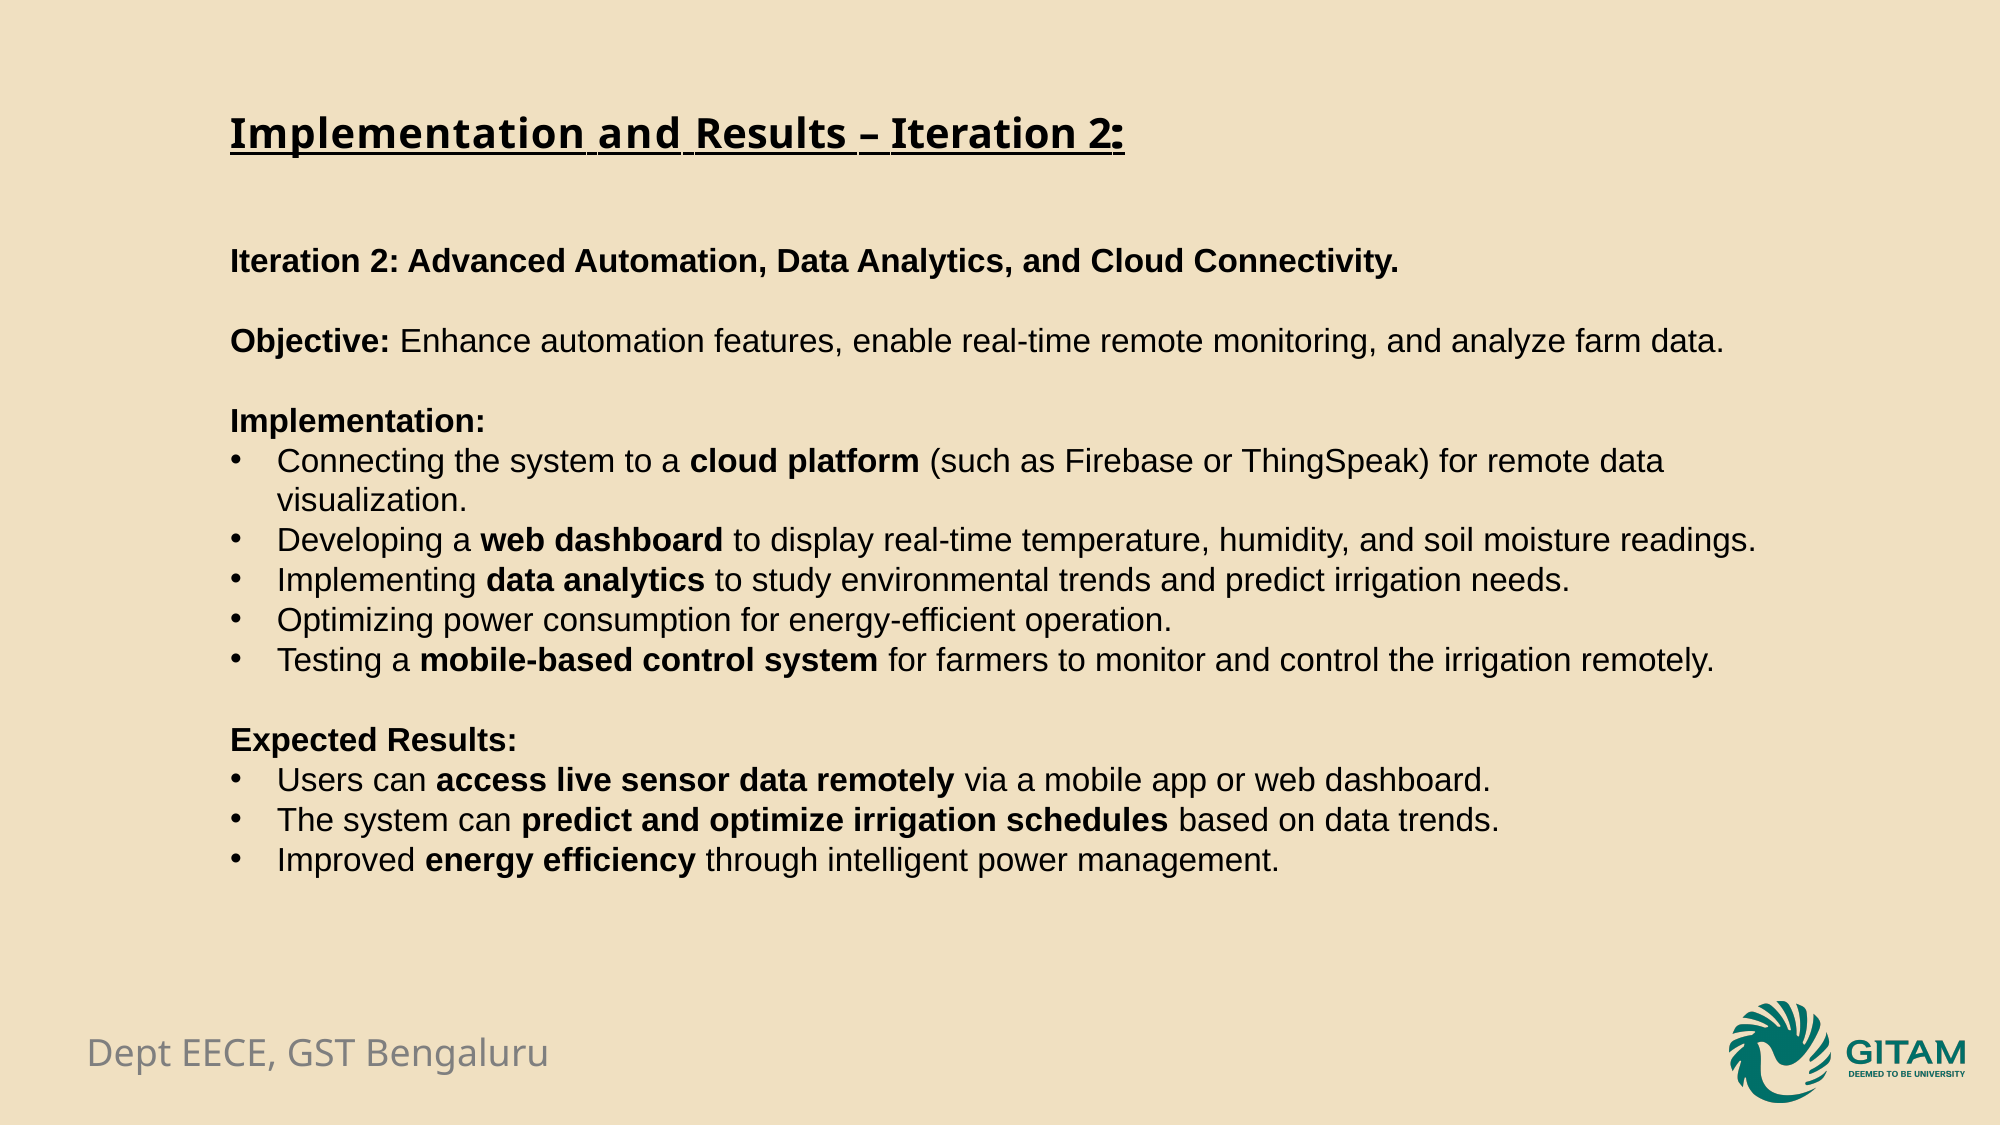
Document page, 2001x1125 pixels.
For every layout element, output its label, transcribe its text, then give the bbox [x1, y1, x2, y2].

text_box Implementation and Results – Iteration 2::: [215, 99, 1785, 165]
text_box Iteration 2: Advanced Automation, Data Analytics, and Cloud Connectivity. Objective: Enhance automation features, enable real-time remote monitoring, and analyze farm data. Implementation: Connecting the system to a cloud platform (such as Firebase or ThingSpeak) for remote data visualization. Developing a web dashboard to display real-time temperature, humidity, and soil moisture readings. Implementing data analytics to study environmental trends and predict irrigation needs. Optimizing power consumption for energy-efficient operation. Testing a mobile-based control system for farmers to monitor and control the irrigation remotely. Expected Results: Users can access live sensor data remotely via a mobile app or web dashboard. The system can predict and optimize irrigation schedules based on data trends. Improved energy efficiency through intelligent power management. [215, 231, 1785, 886]
picture [1729, 1001, 1965, 1103]
